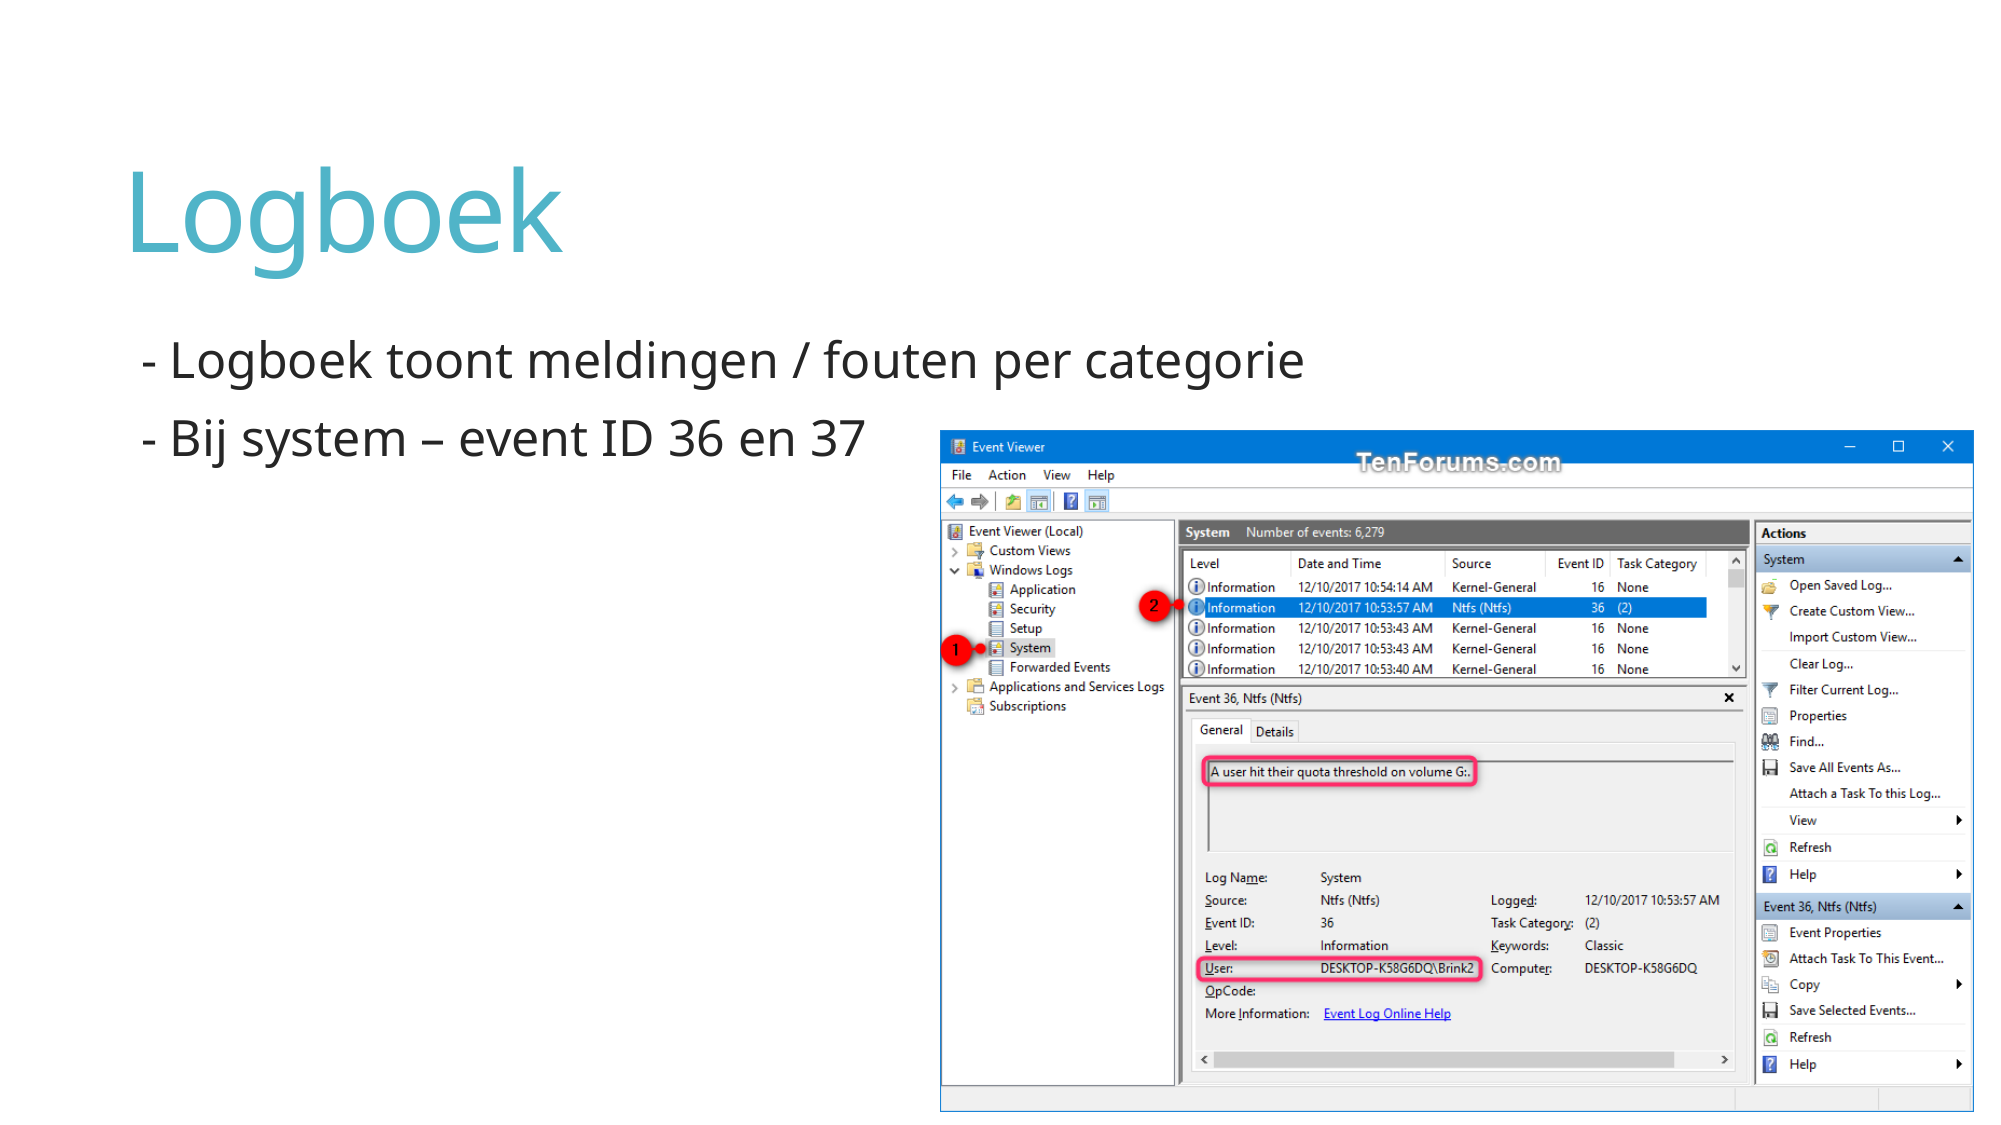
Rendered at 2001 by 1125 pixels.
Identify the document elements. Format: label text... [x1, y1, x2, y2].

title Logboek [107, 81, 1875, 354]
picture [940, 430, 1974, 1112]
list - Logboek toont meldingen / fouten per categorie - Bij system – event ID 36 en 37 [111, 329, 1876, 948]
